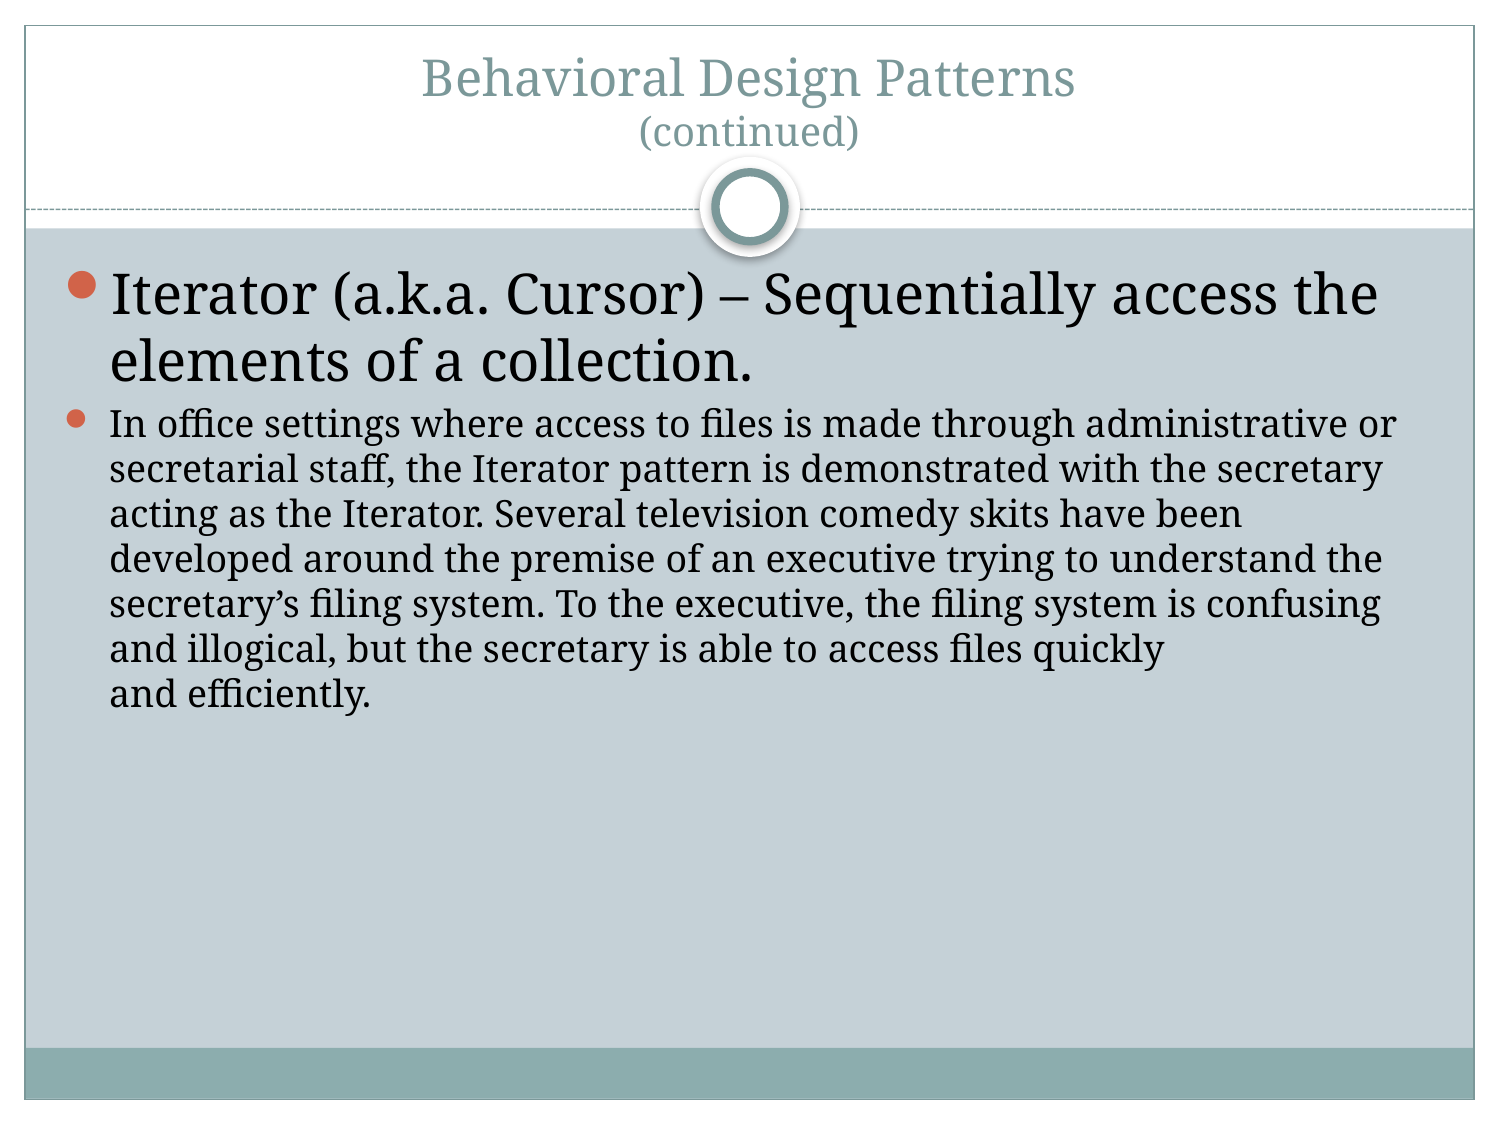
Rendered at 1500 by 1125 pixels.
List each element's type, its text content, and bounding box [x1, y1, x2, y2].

list Iterator (a.k.a. Cursor) – Sequentially access the elements of a collection. In office settings where access to files is made through administrative or secretarial staff, the Iterator pattern is demonstrated with the secretary acting as the Iterator. Several television comedy skits have been developed around the premise of an executive trying to understand the secretary’s filing system. To the executive, the filing system is confusing and illogical, but the secretary is able to access files quickly and efficiently. [49, 250, 1445, 1001]
title Behavioral Design Patterns (continued) [49, 37, 1450, 162]
